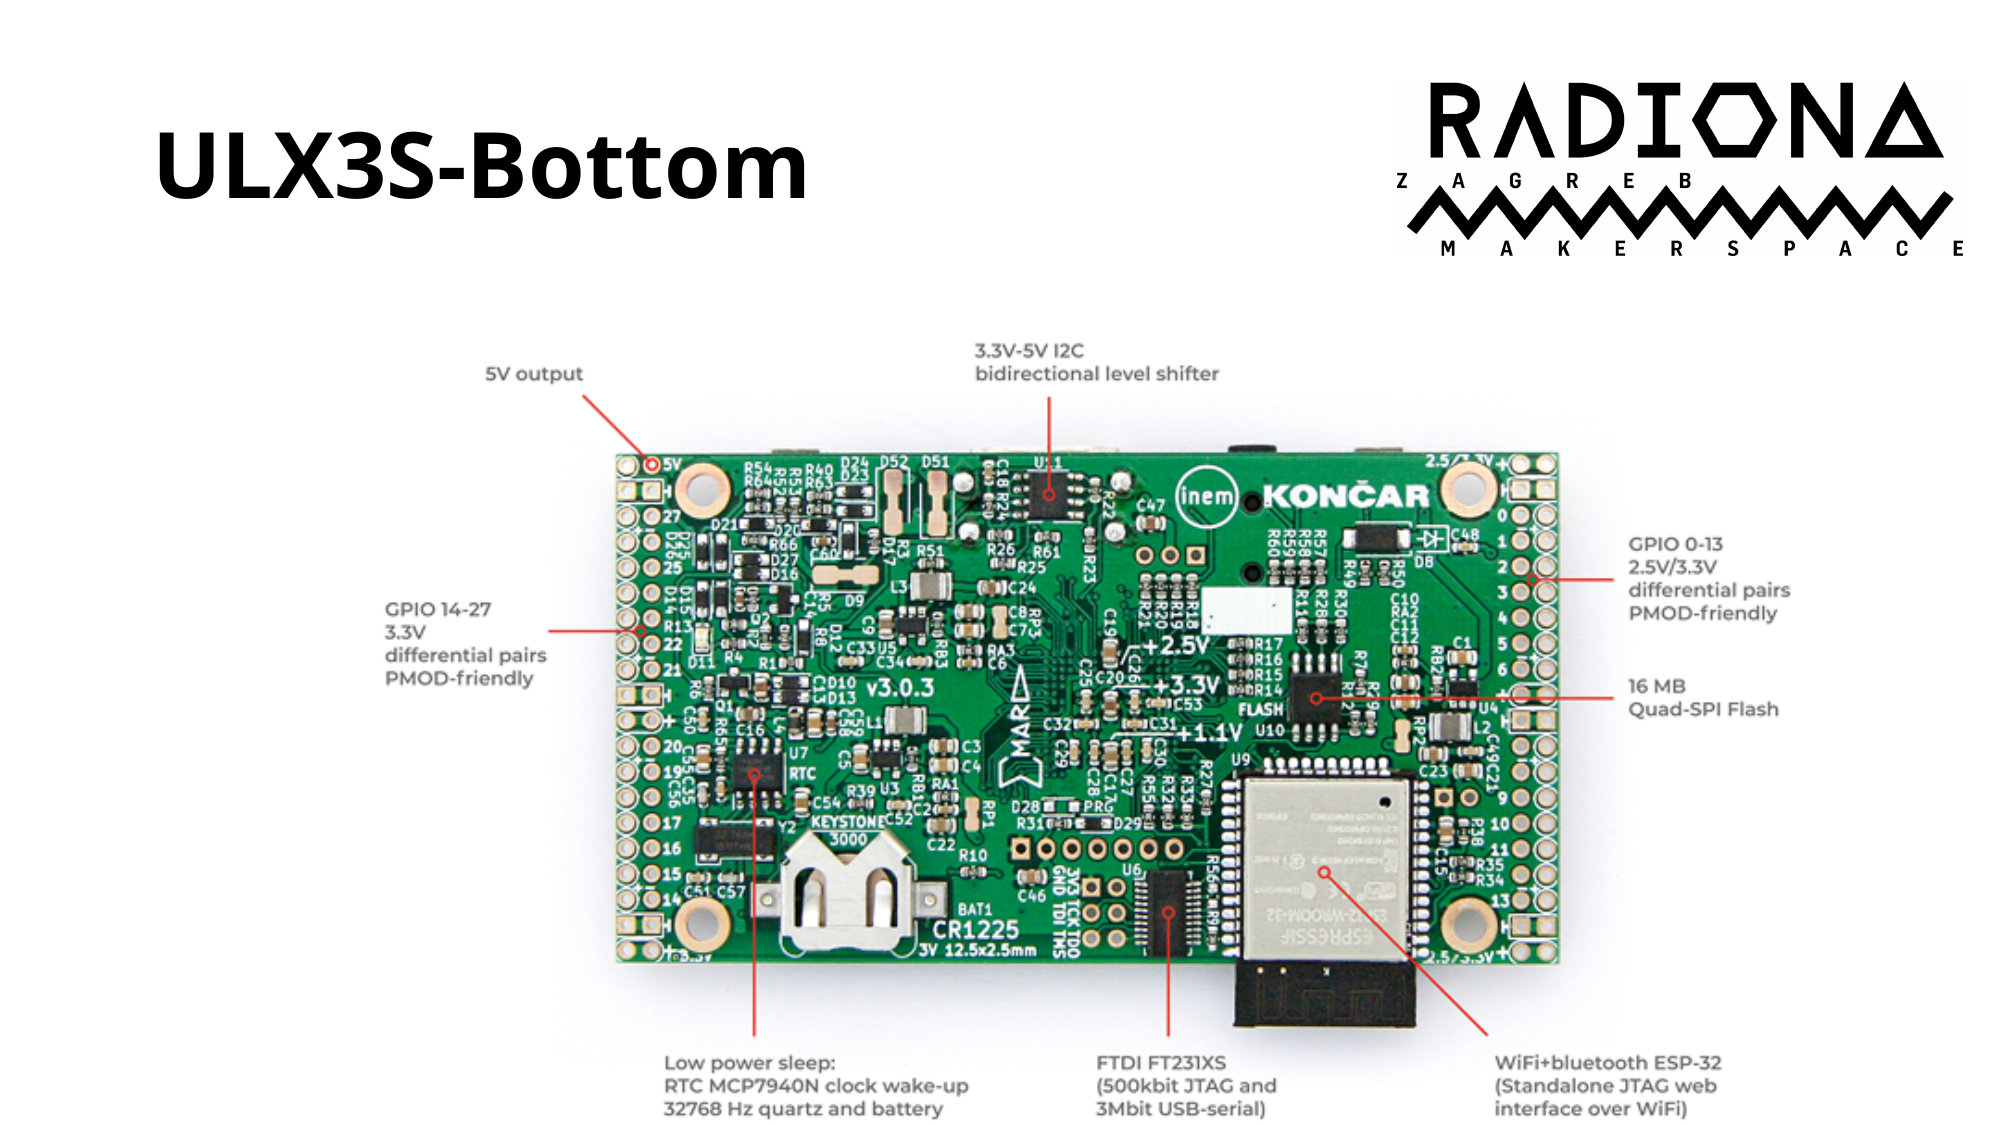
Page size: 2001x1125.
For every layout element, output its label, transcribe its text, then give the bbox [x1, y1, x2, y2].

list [381, 277, 1863, 1125]
title ULX3S-Bottom [137, 59, 1863, 278]
picture [1397, 81, 1963, 256]
